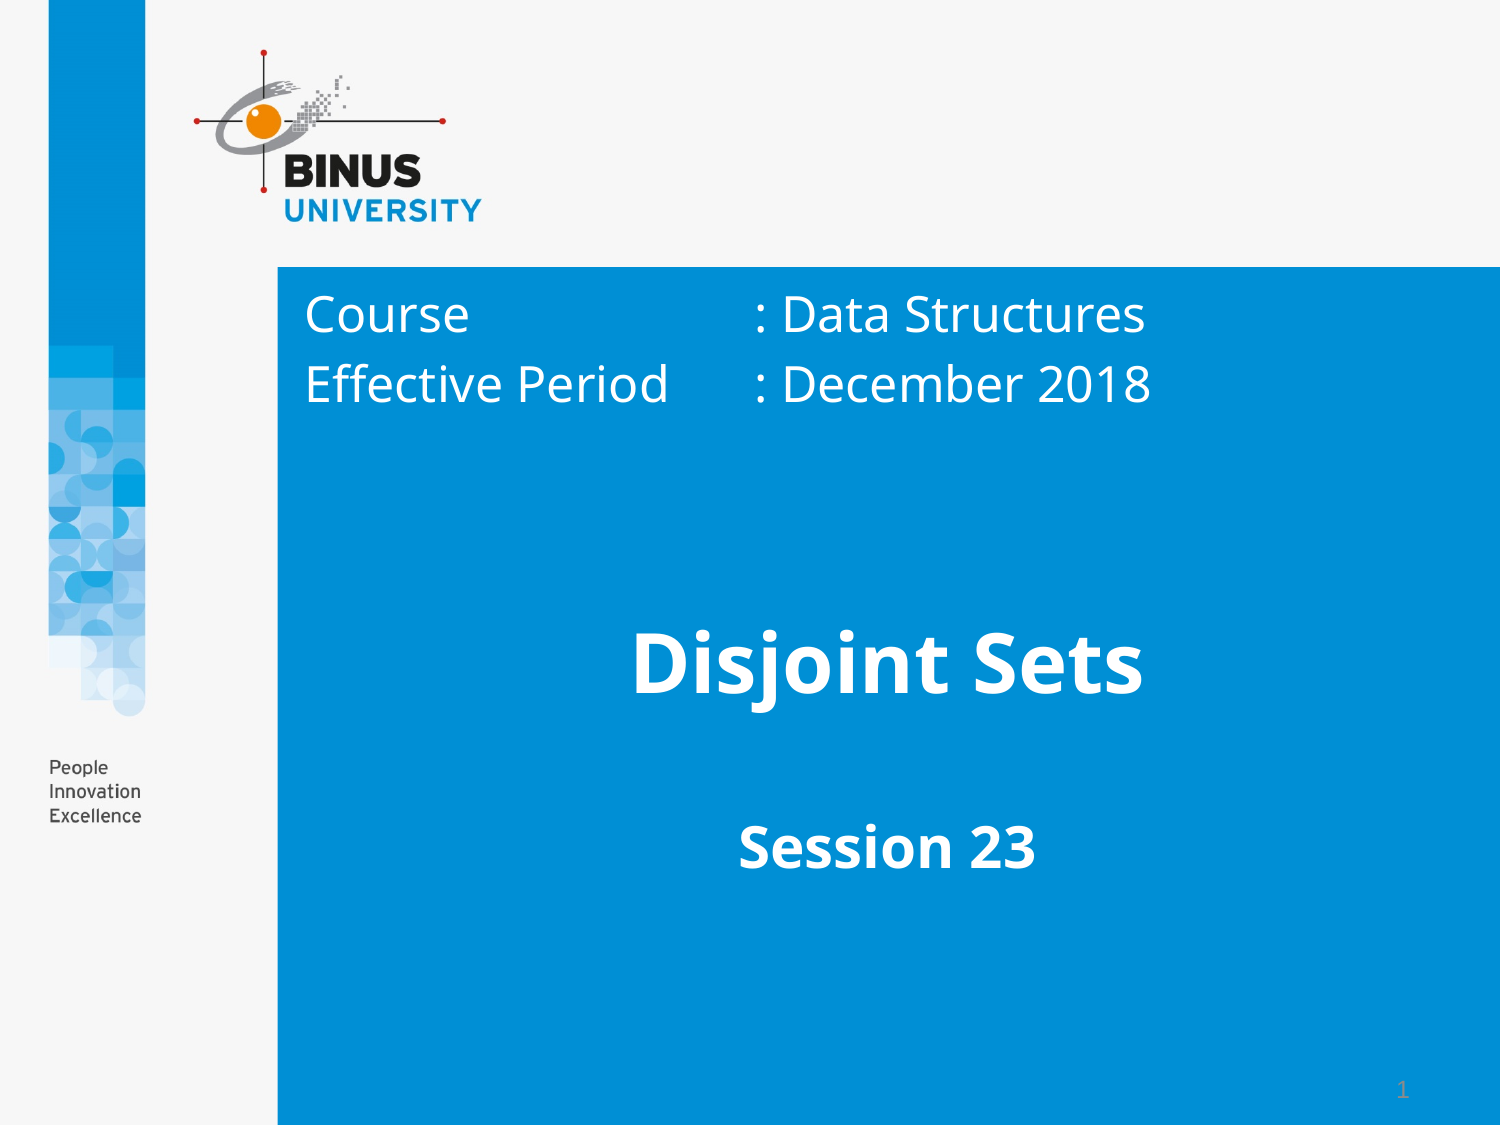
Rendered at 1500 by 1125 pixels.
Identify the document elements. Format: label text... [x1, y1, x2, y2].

slide_number 1 [1074, 1058, 1425, 1119]
text_box Course : Data Structures Effective Period : December 2018 [289, 275, 1450, 429]
picture [0, 0, 1500, 845]
title Disjoint Sets Session 23 [275, 549, 1500, 942]
